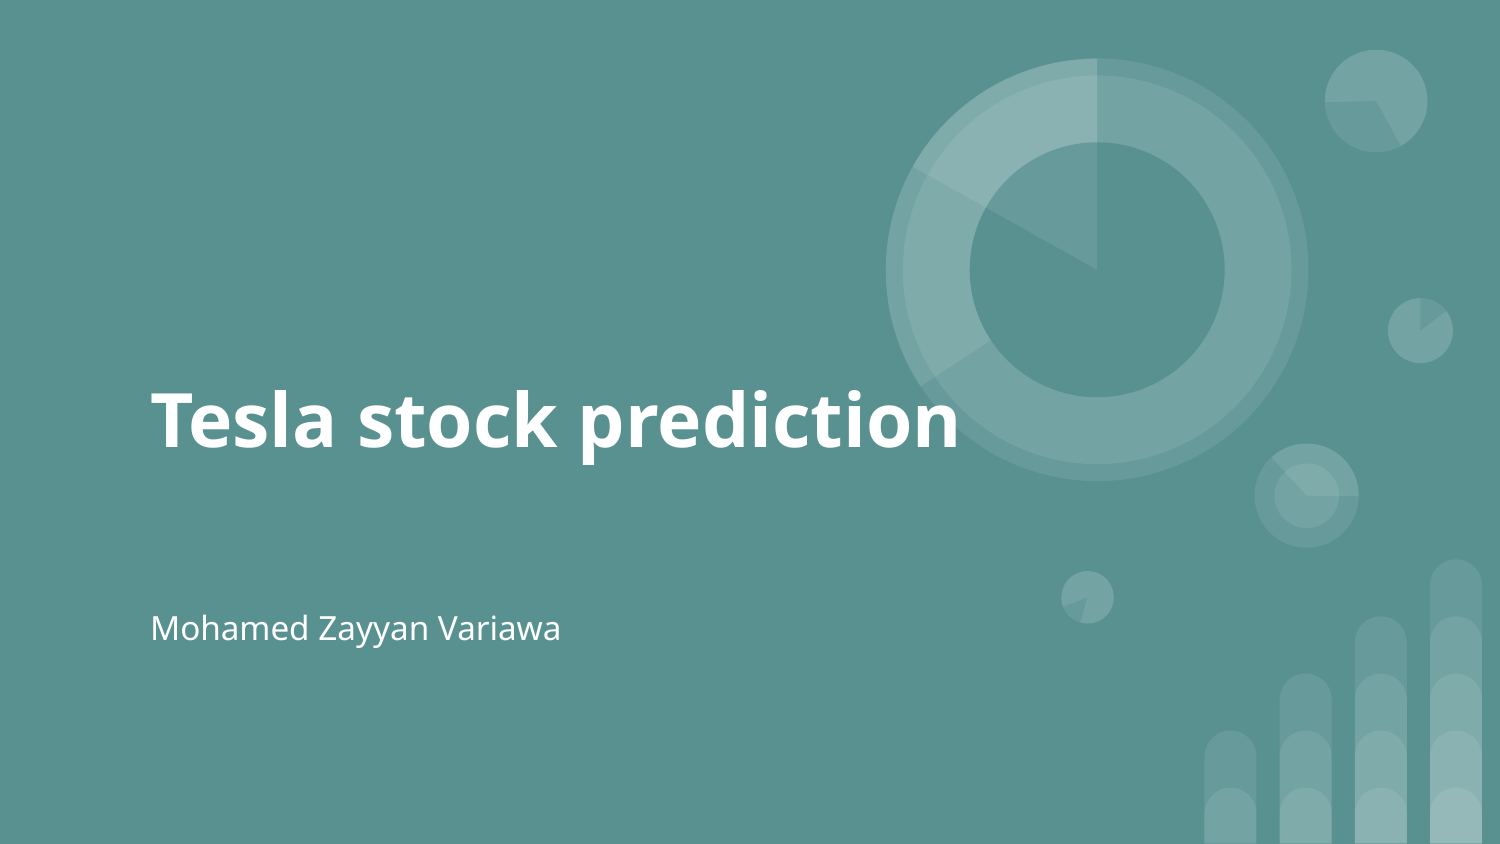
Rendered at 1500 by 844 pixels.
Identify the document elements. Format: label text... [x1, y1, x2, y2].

subtitle Mohamed Zayyan Variawa [135, 589, 834, 704]
title Tesla stock prediction [135, 264, 997, 572]
